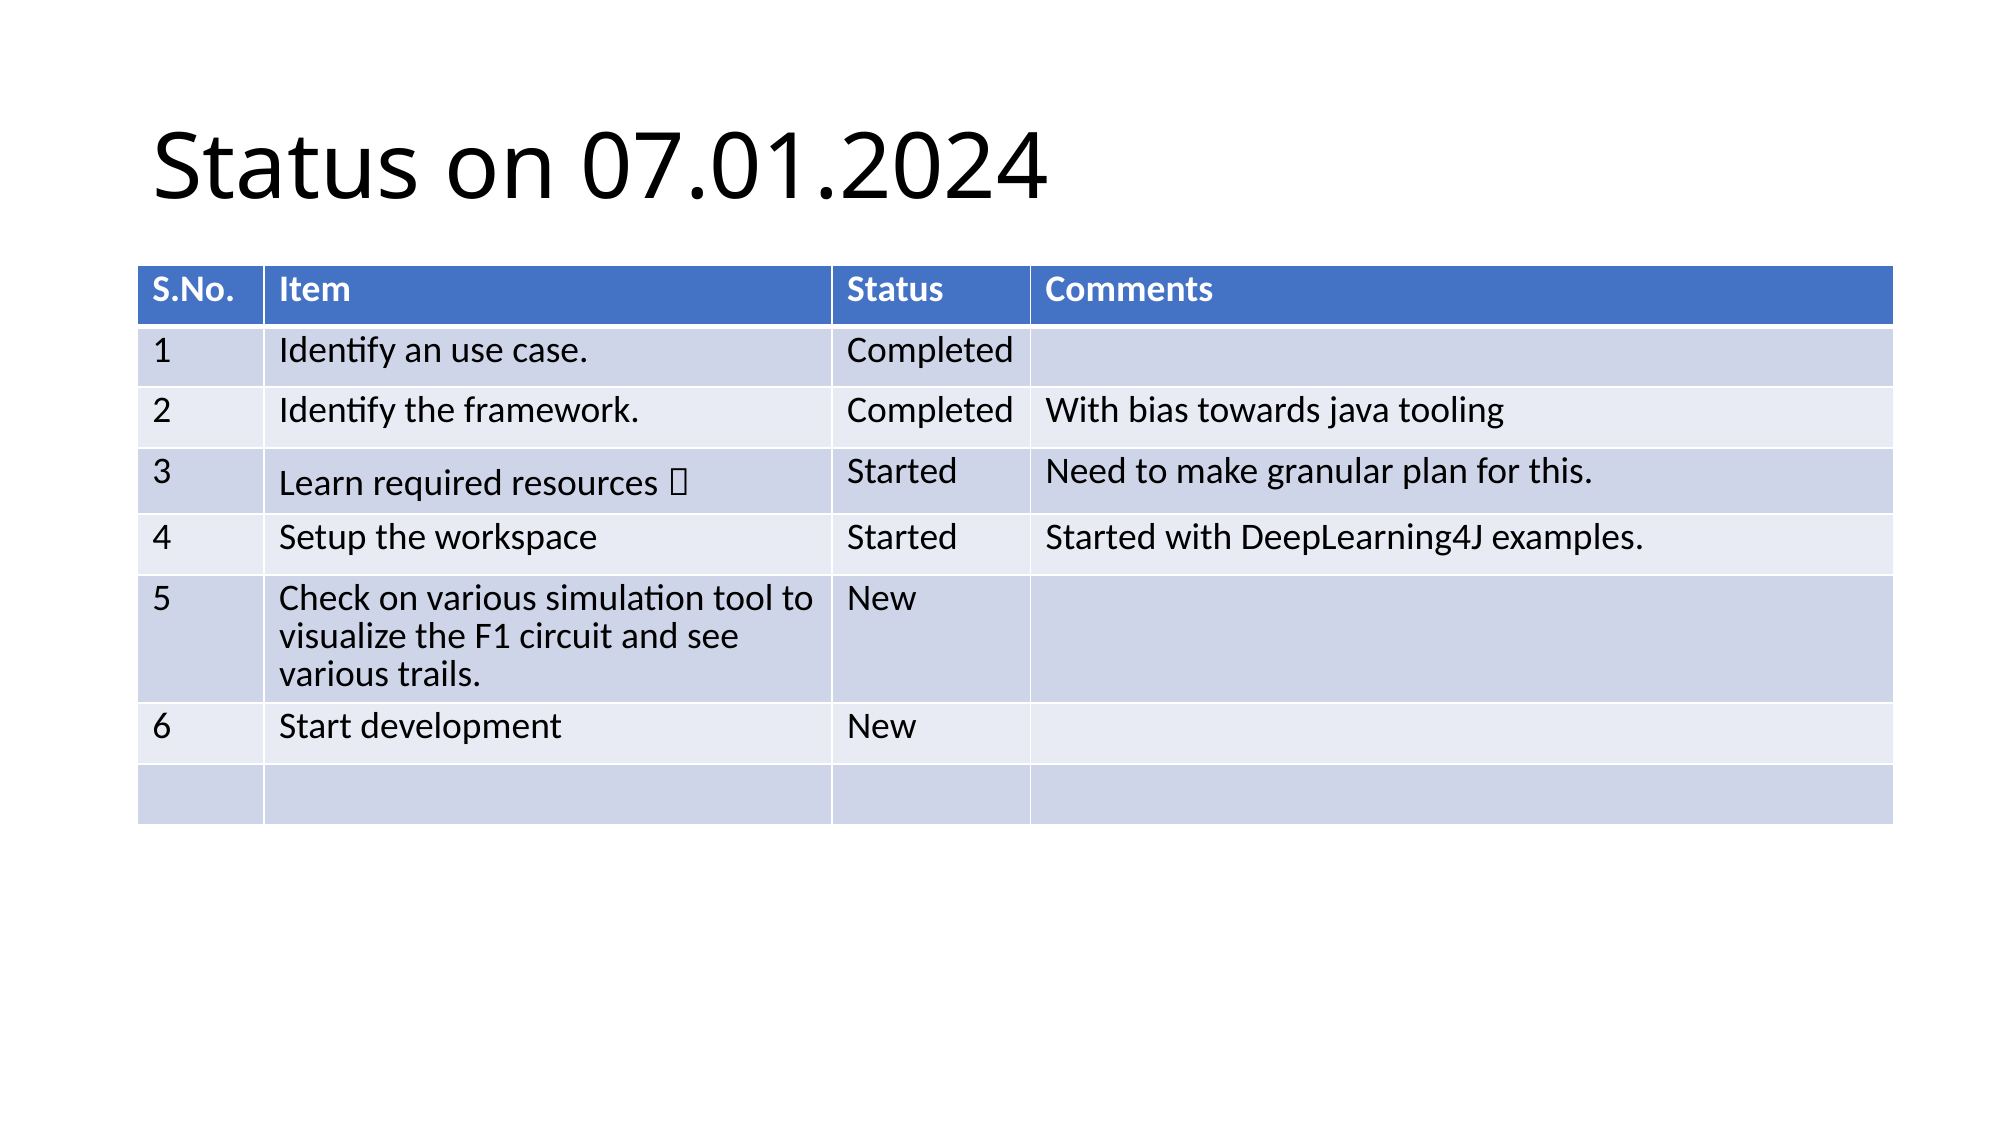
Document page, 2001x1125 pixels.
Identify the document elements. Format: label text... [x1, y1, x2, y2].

table_cell [833, 765, 1030, 824]
table_cell 4 [138, 515, 263, 574]
table_cell Started [833, 449, 1030, 513]
table_cell [1031, 576, 1893, 702]
table_cell Need to make granular plan for this. [1031, 449, 1893, 513]
table_header S.No. [138, 266, 263, 324]
table_cell [1031, 765, 1893, 824]
table_cell Setup the workspace [265, 515, 831, 574]
table_cell Identify the framework. [265, 388, 831, 447]
table_cell 6 [138, 704, 263, 763]
table_cell Started [833, 515, 1030, 574]
title Status on 07.01.2024 [137, 59, 1863, 265]
table_cell Start development [265, 704, 831, 763]
table_header Status [833, 266, 1030, 324]
table_cell [1031, 704, 1893, 763]
table_cell Started with DeepLearning4J examples. [1031, 515, 1893, 574]
table_cell New [833, 576, 1030, 702]
table_cell Check on various simulation tool to visualize the F1 circuit and see various trails. [265, 576, 831, 702]
table_cell [138, 765, 263, 824]
table_cell Identify an use case. [265, 329, 831, 386]
table_cell [1031, 329, 1893, 386]
table_header Comments [1031, 266, 1893, 324]
table_cell 3 [138, 449, 263, 513]
table_cell 5 [138, 576, 263, 702]
table_cell New [833, 704, 1030, 763]
table_cell Completed [833, 388, 1030, 447]
table_cell Completed [833, 329, 1030, 386]
table_cell Learn required resources  [265, 449, 831, 513]
table_cell 2 [138, 388, 263, 447]
table_cell [265, 765, 831, 824]
table_cell With bias towards java tooling [1031, 388, 1893, 447]
table_header Item [265, 266, 831, 324]
table_cell 1 [138, 329, 263, 386]
